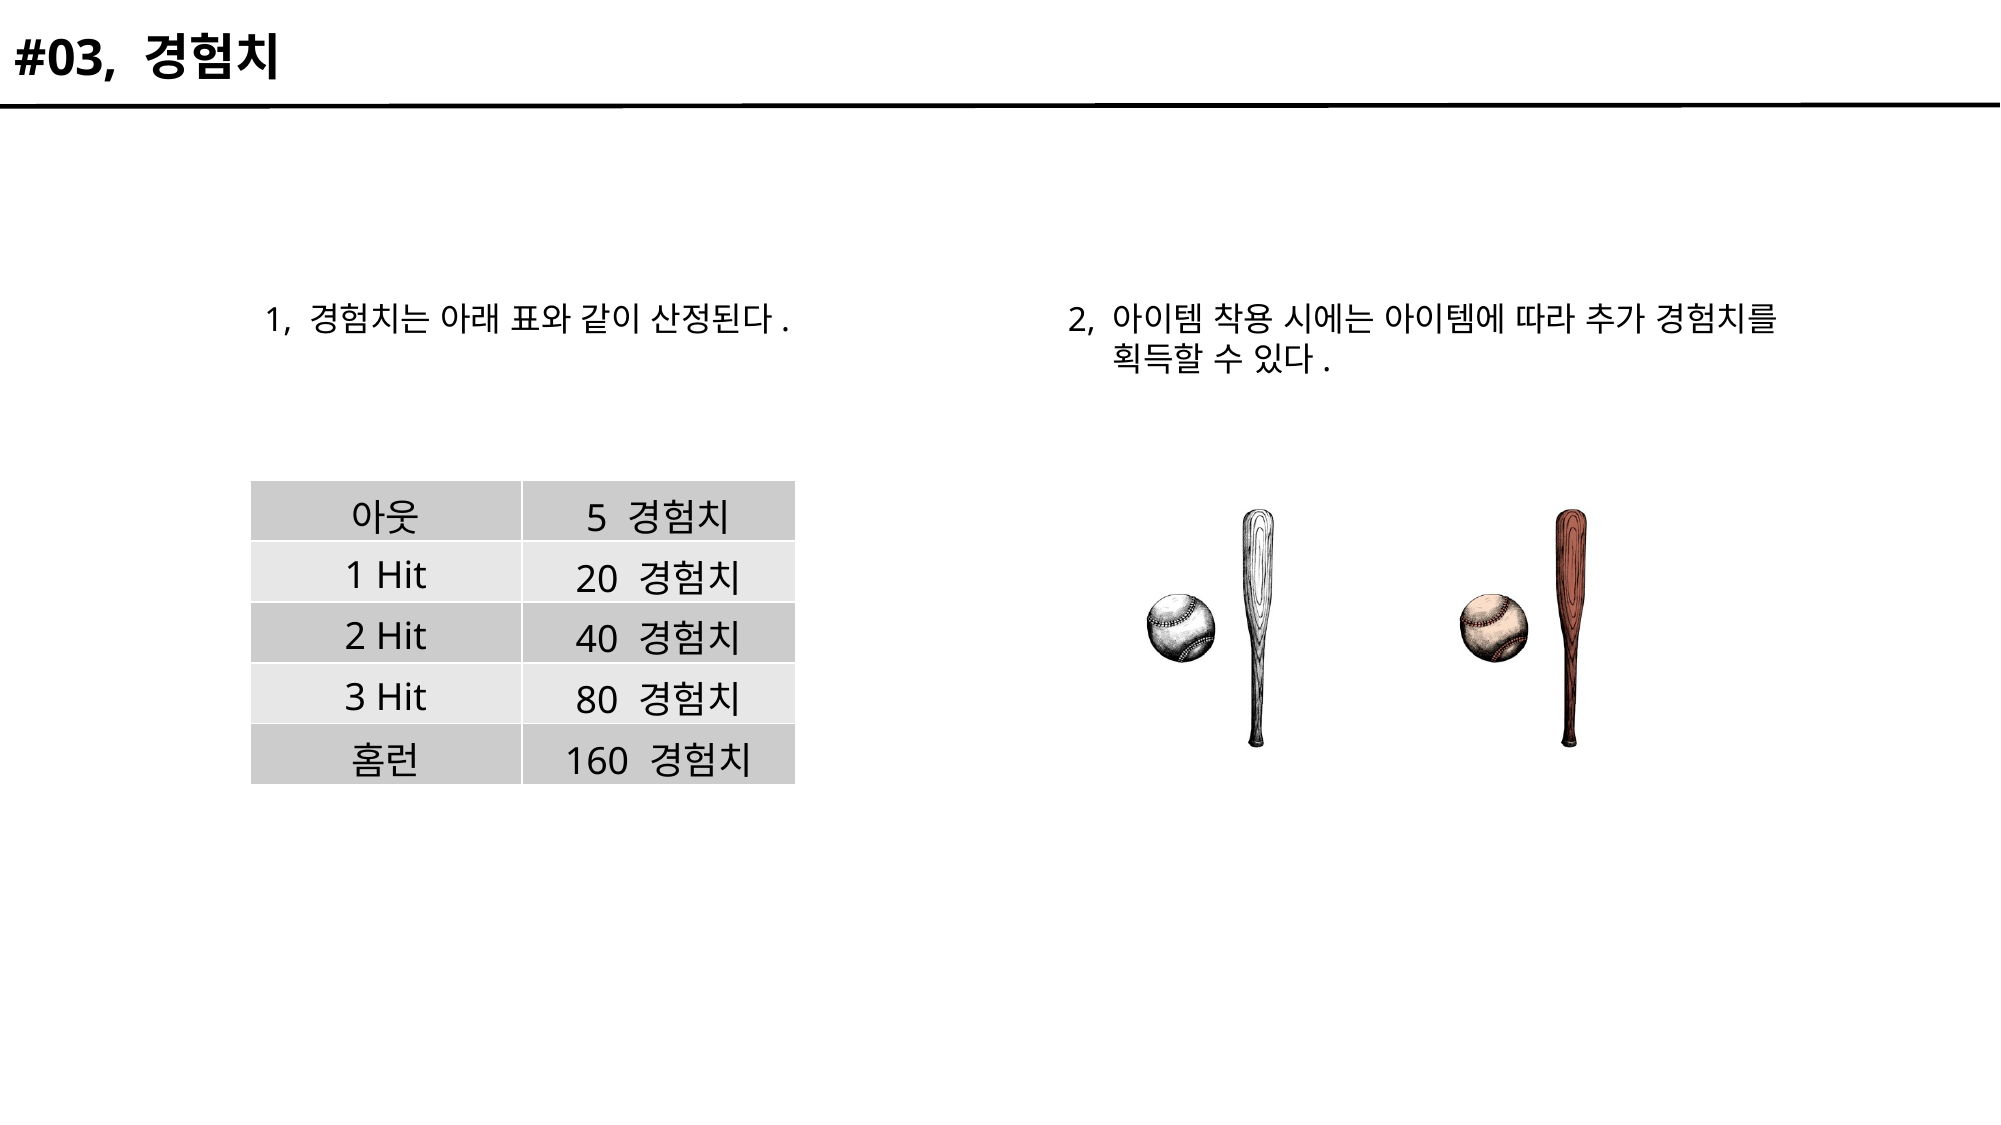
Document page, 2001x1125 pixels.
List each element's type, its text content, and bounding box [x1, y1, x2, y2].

table_cell 2 Hit [251, 603, 521, 662]
table_cell 80 경험치 [523, 664, 795, 723]
table_cell 160 경험치 [523, 724, 795, 784]
text_box #03, 경험치 [0, 17, 693, 93]
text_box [1053, 471, 1680, 785]
table_cell 20 경험치 [523, 542, 795, 601]
text_box 1, 경험치는 아래 표와 같이 산정된다. [249, 290, 805, 346]
text_box 2, 아이템 착용 시에는 아이템에 따라 추가 경험치를 획득할 수 있다. [1053, 290, 1830, 386]
table_cell 홈런 [251, 724, 521, 784]
table_cell 1 Hit [251, 542, 521, 601]
table_cell 40 경험치 [523, 603, 795, 662]
table_header 아웃 [251, 481, 521, 540]
table_cell 3 Hit [251, 664, 521, 723]
table_header 5 경험치 [523, 481, 795, 540]
